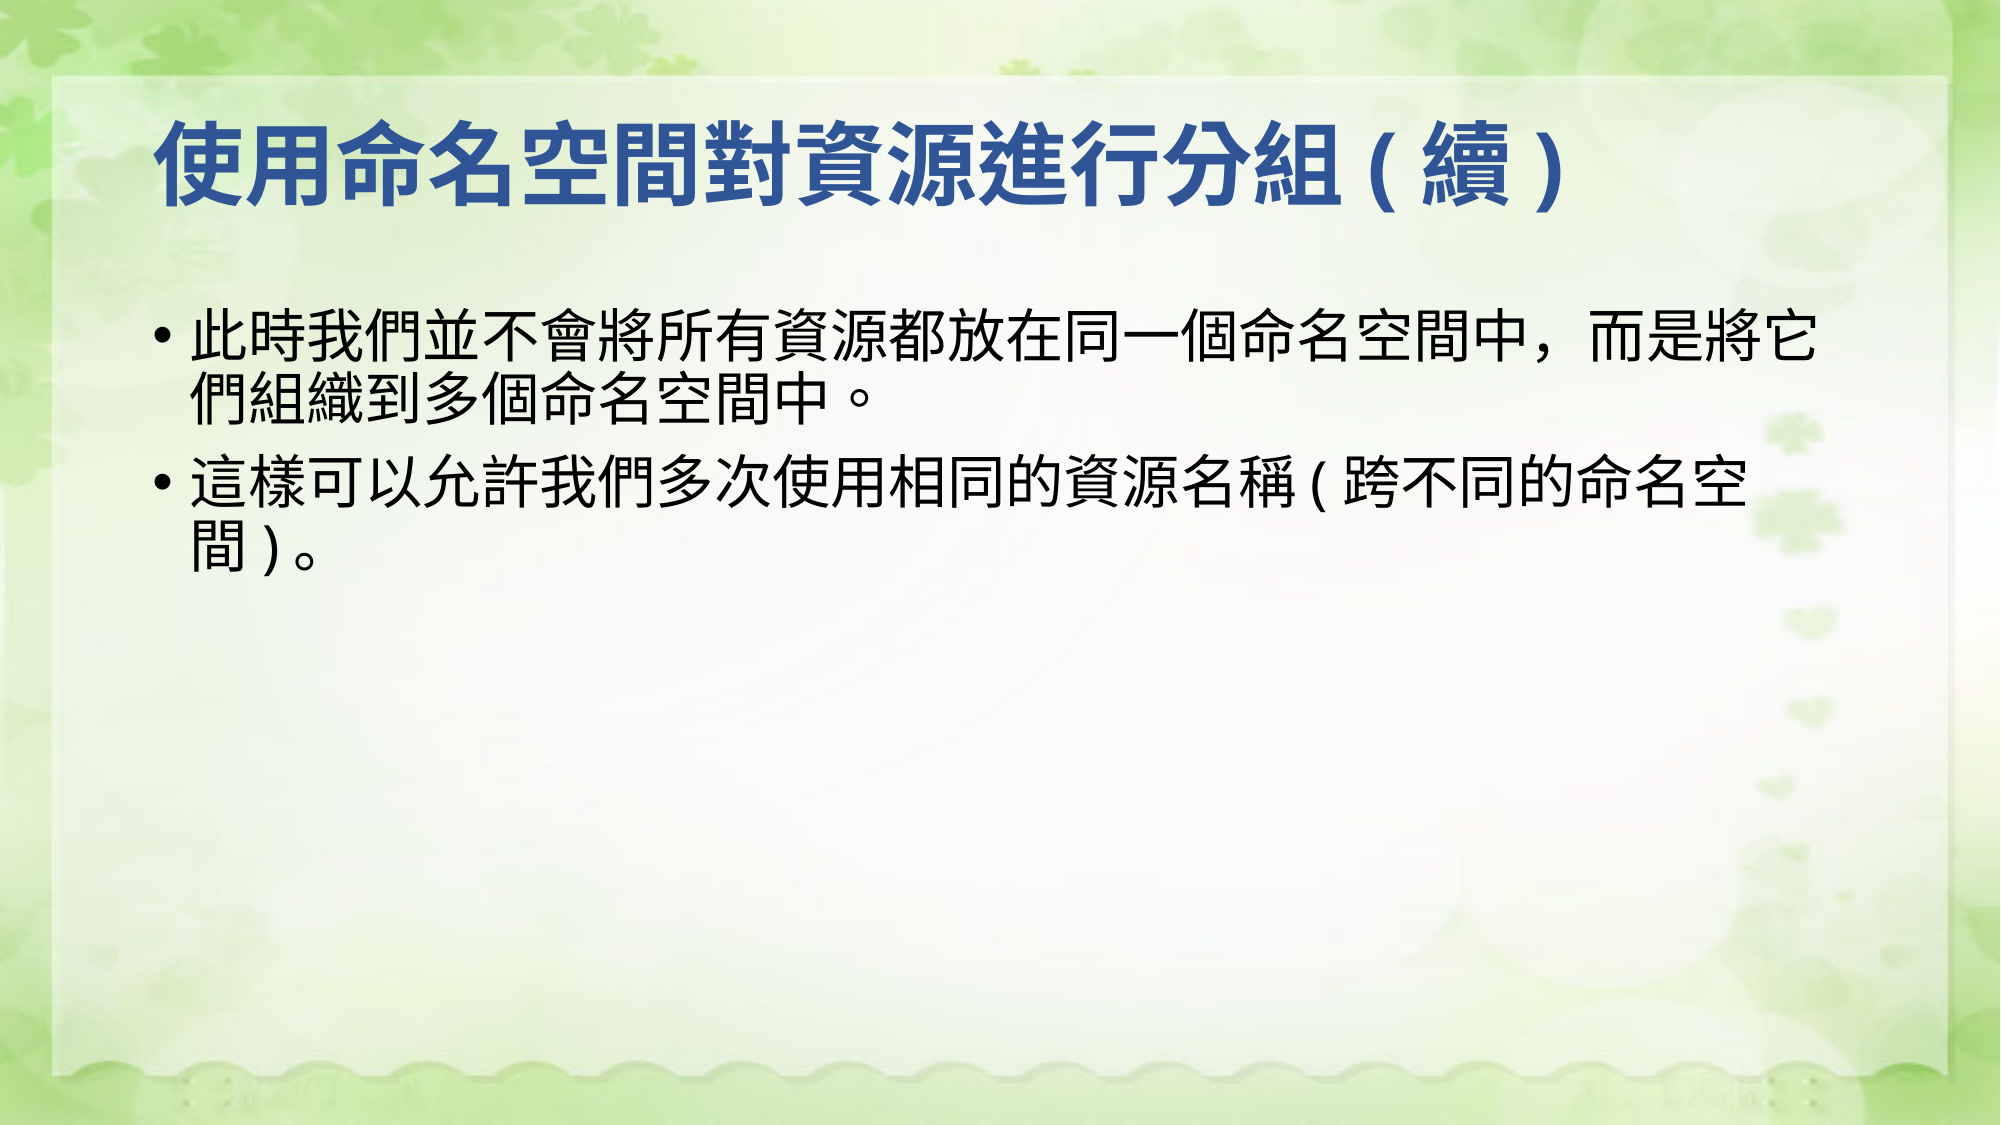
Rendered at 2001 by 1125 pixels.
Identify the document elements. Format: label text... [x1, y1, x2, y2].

title 使用命名空間對資源進行分組(續) [137, 59, 1863, 278]
picture [0, 0, 2001, 1125]
list 此時我們並不會將所有資源都放在同一個命名空間中，而是將它們組織到多個命名空間中。 這樣可以允許我們多次使用相同的資源名稱(跨不同的命名空間)。 [137, 299, 1863, 1014]
